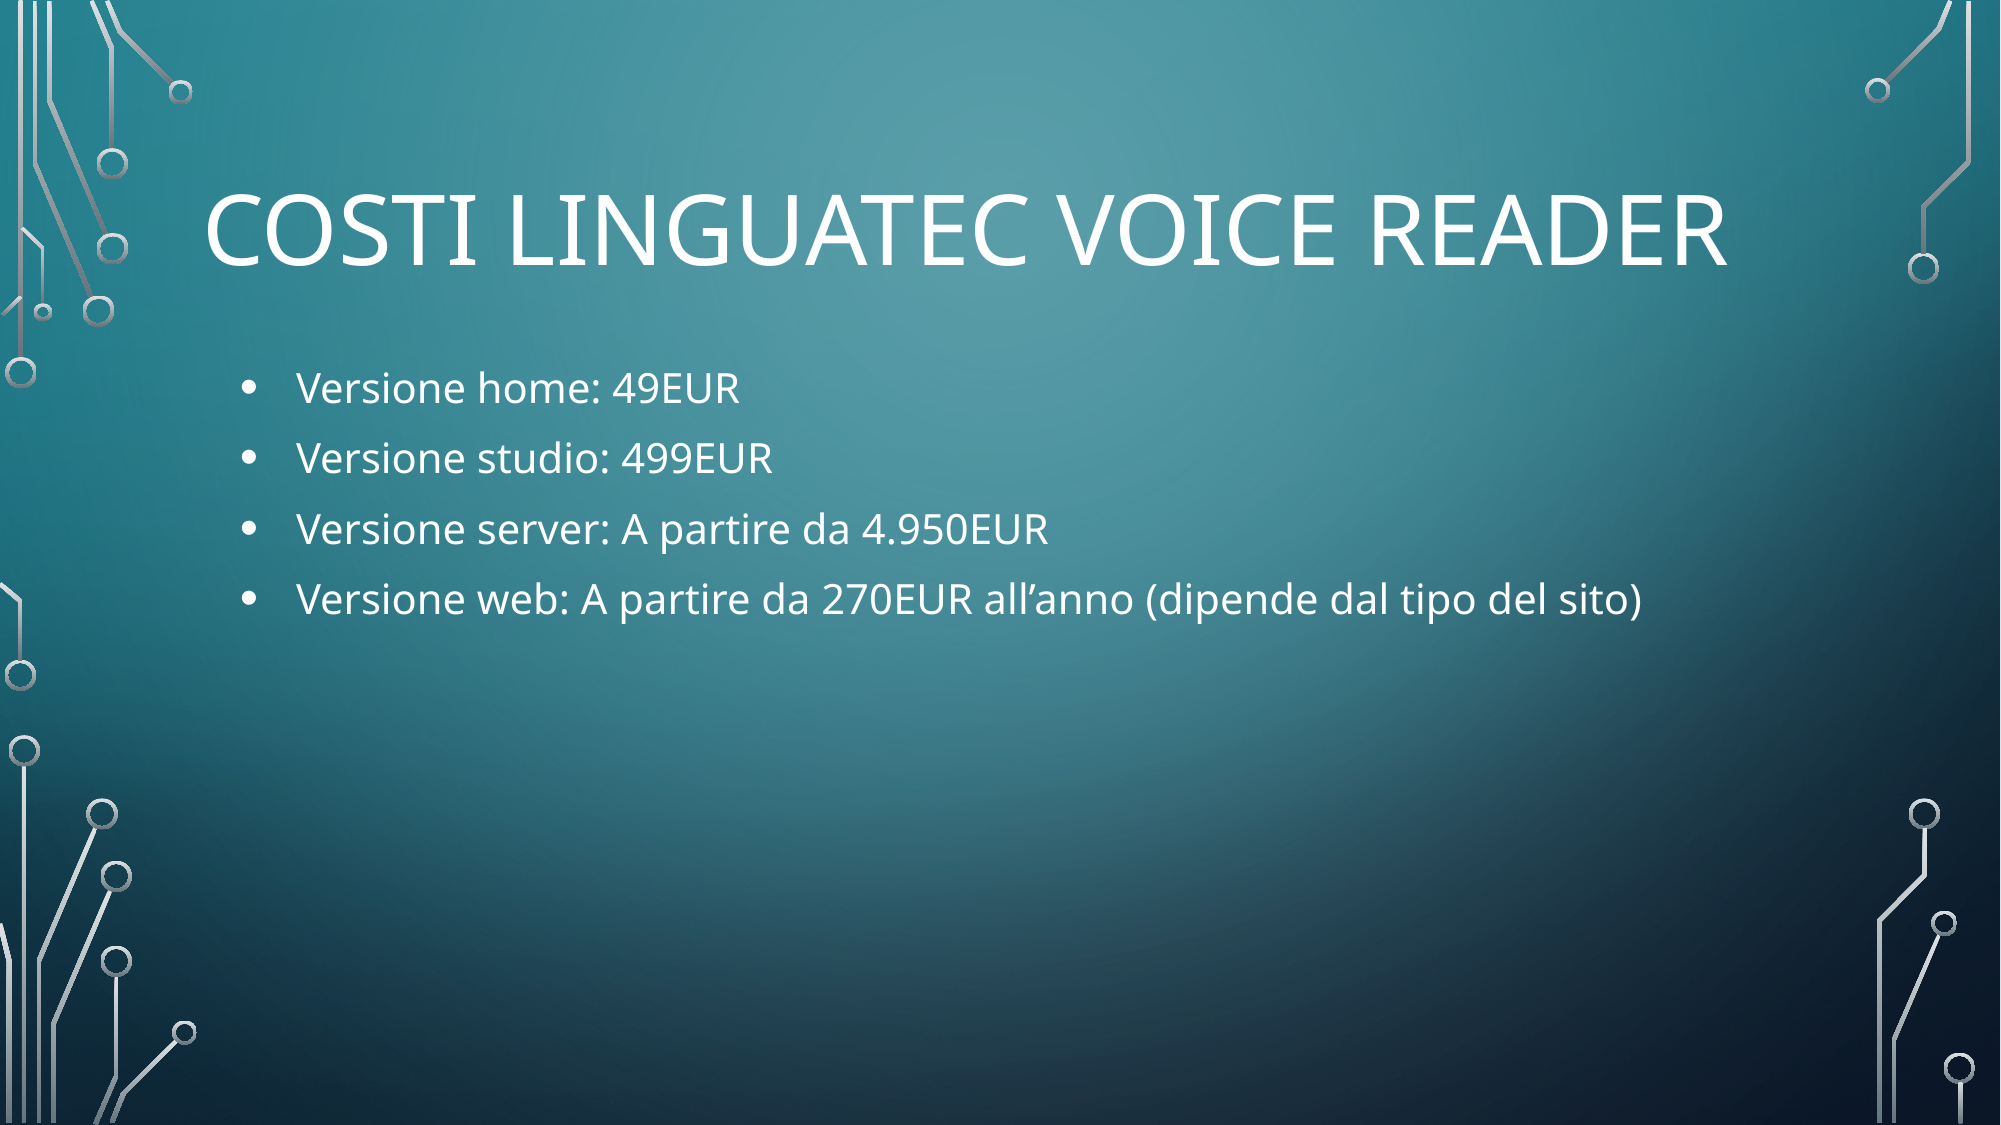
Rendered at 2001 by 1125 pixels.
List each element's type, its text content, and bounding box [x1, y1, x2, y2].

list Versione home: 49EUR Versione studio: 499EUR Versione server: A partire da 4.950EUR Versione web: A partire da 270EUR all’anno (dipende dal tipo del sito) [187, 343, 1813, 854]
title Costi Linguatec voice reader [187, 124, 1813, 343]
